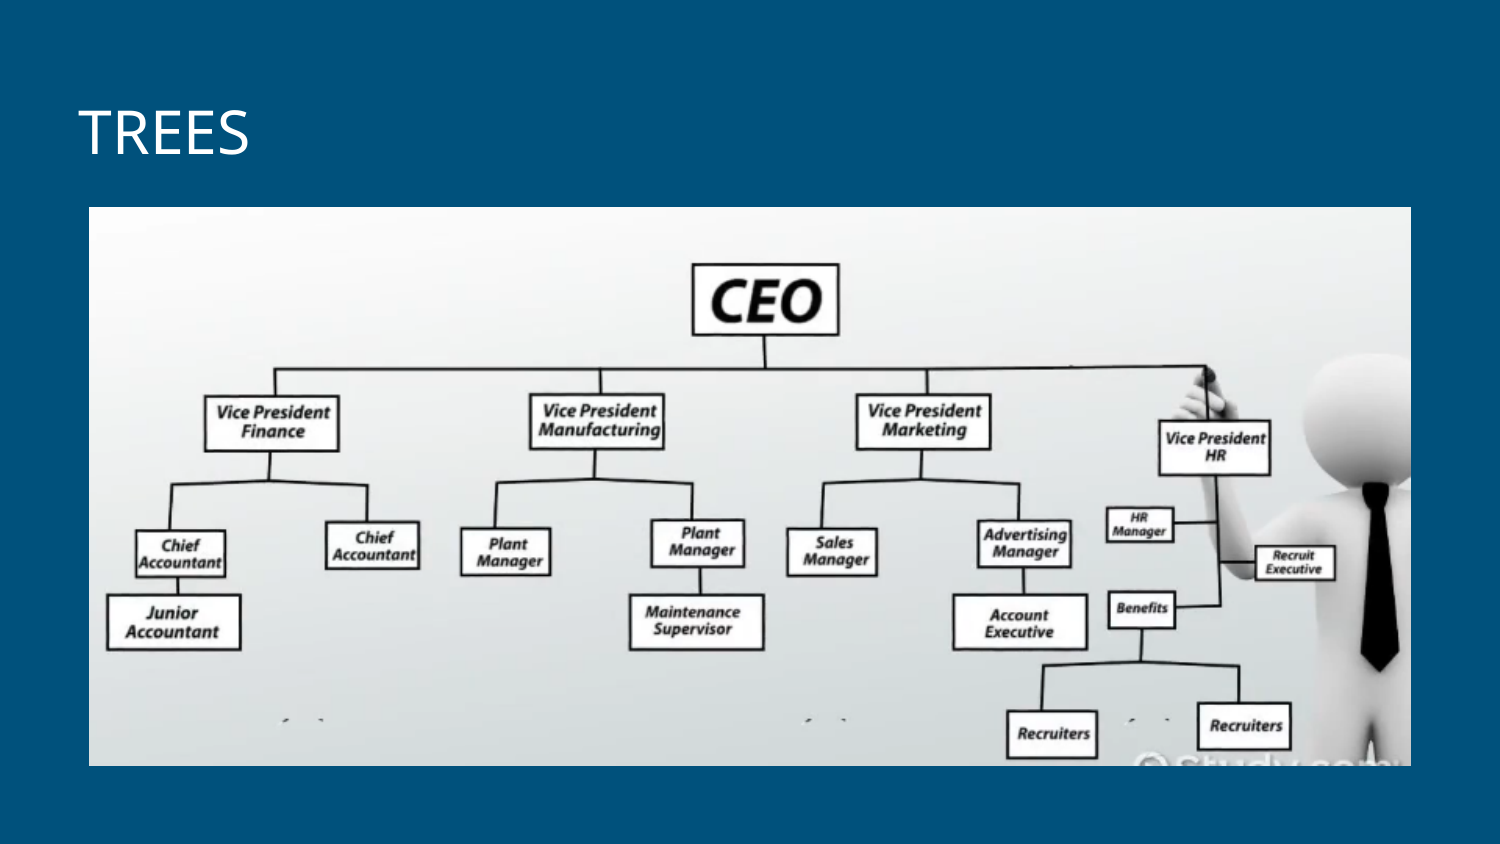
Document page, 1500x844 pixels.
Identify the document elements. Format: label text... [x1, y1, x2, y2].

picture [90, 208, 1410, 765]
title TREES [63, 75, 1437, 188]
